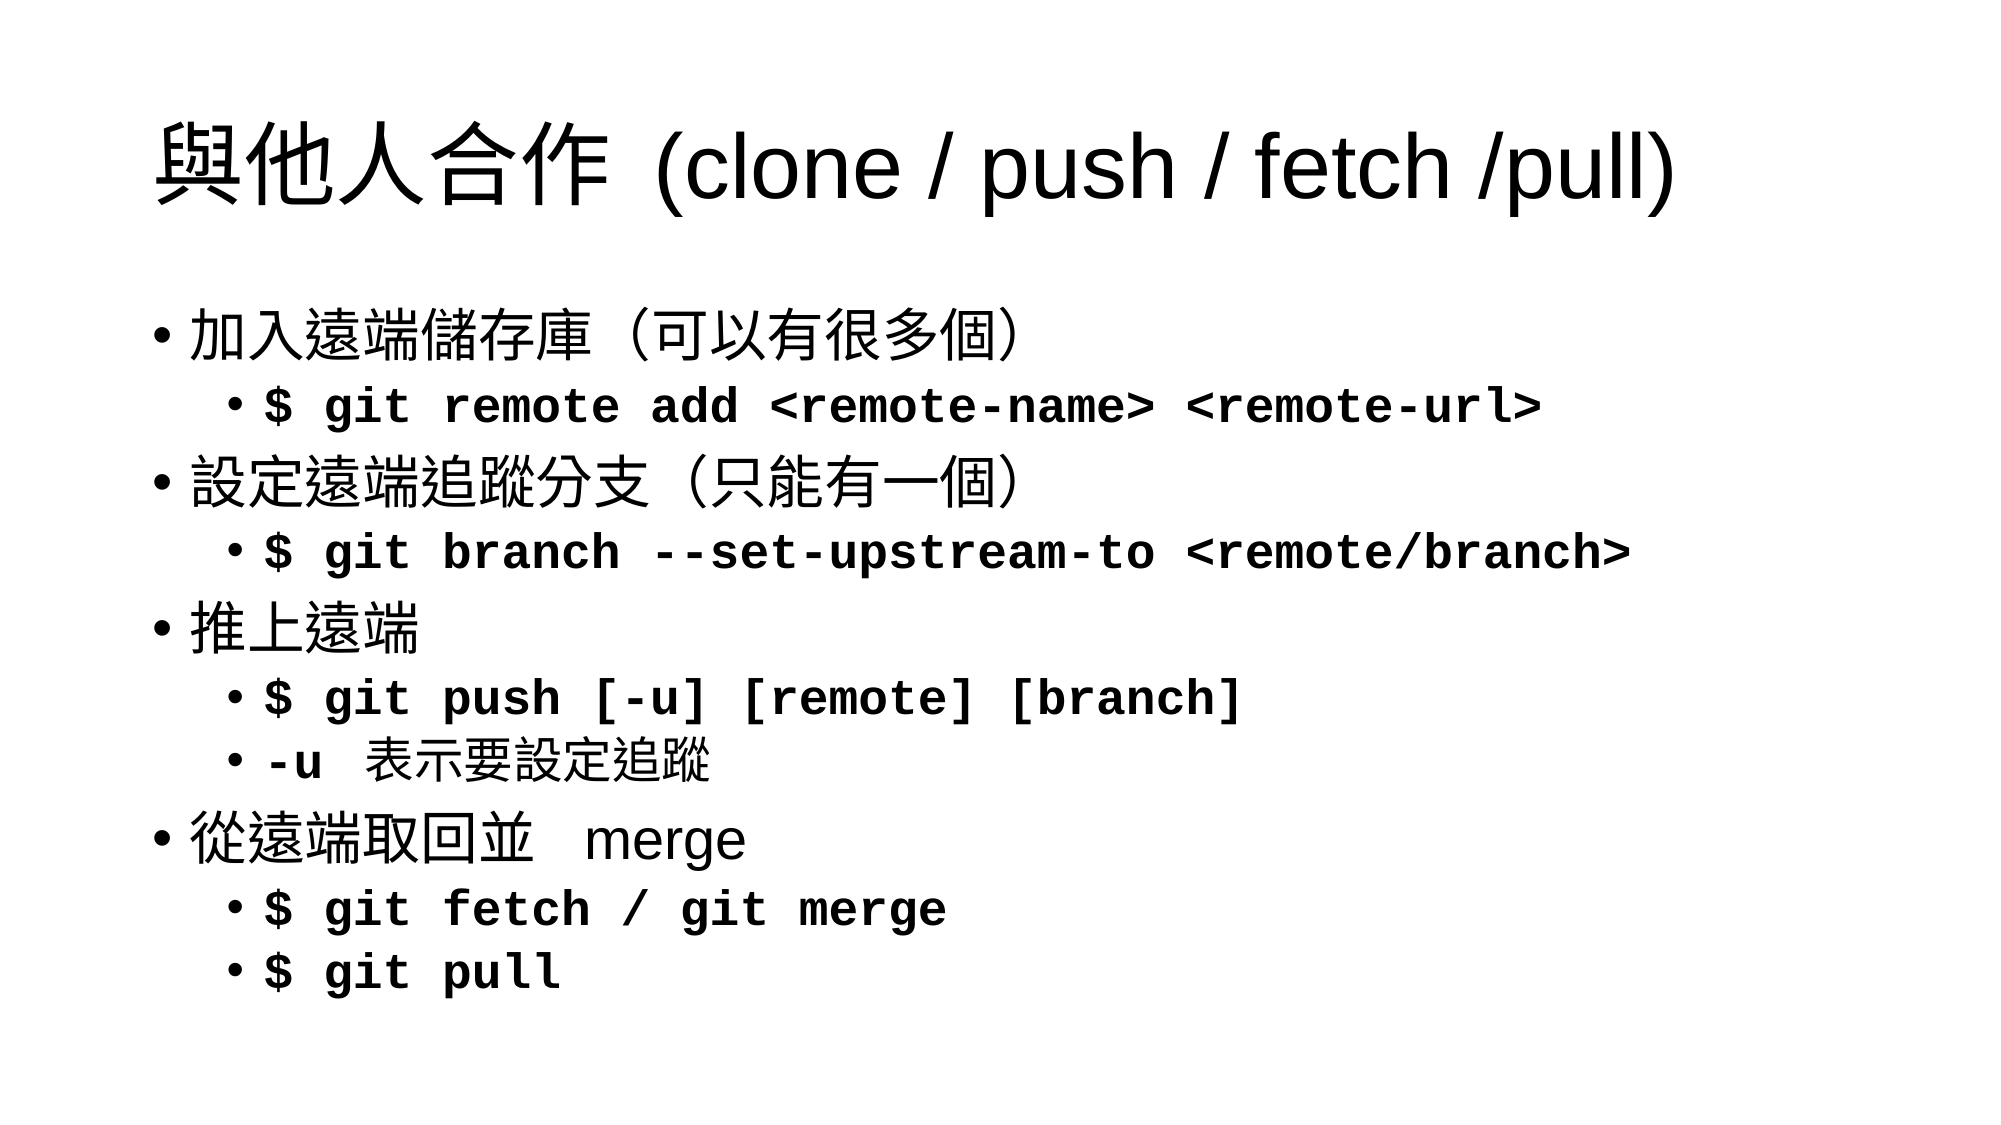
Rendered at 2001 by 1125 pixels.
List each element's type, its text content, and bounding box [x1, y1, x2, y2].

list 加入遠端儲存庫（可以有很多個） $ git remote add <remote-name> <remote-url> 設定遠端追蹤分支（只能有一個） $ git branch --set-upstream-to <remote/branch> 推上遠端 $ git push [-u] [remote] [branch] -u 表示要設定追蹤 從遠端取回並 merge $ git fetch / git merge $ git pull [137, 299, 1863, 1014]
title 與他人合作 (clone / push / fetch /pull) [137, 59, 1863, 278]
